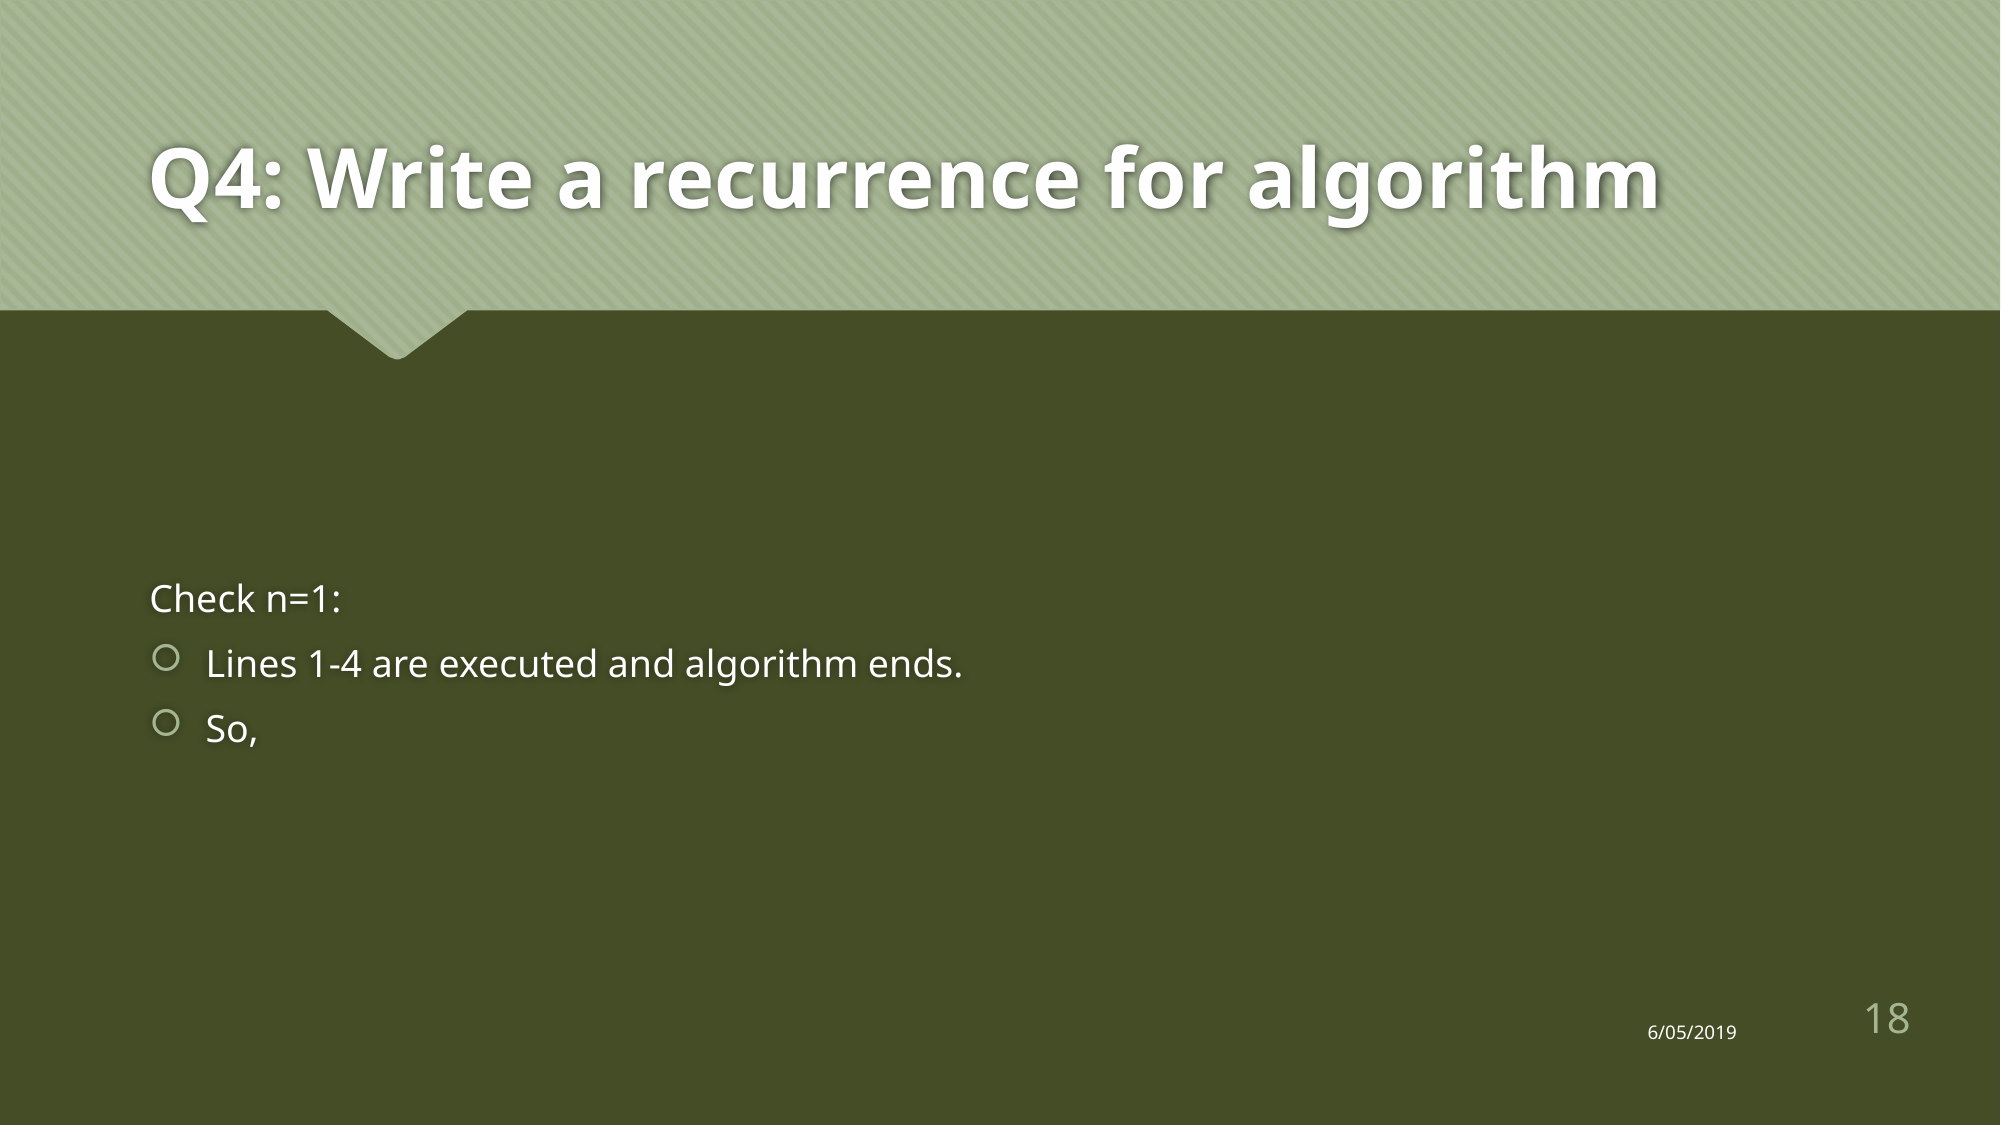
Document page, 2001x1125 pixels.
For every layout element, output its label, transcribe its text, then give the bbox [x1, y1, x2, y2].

slide_number 18 [1751, 970, 1926, 1051]
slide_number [1531, 991, 1751, 1051]
title Q4: Write a recurrence for algorithm [132, 73, 1868, 233]
